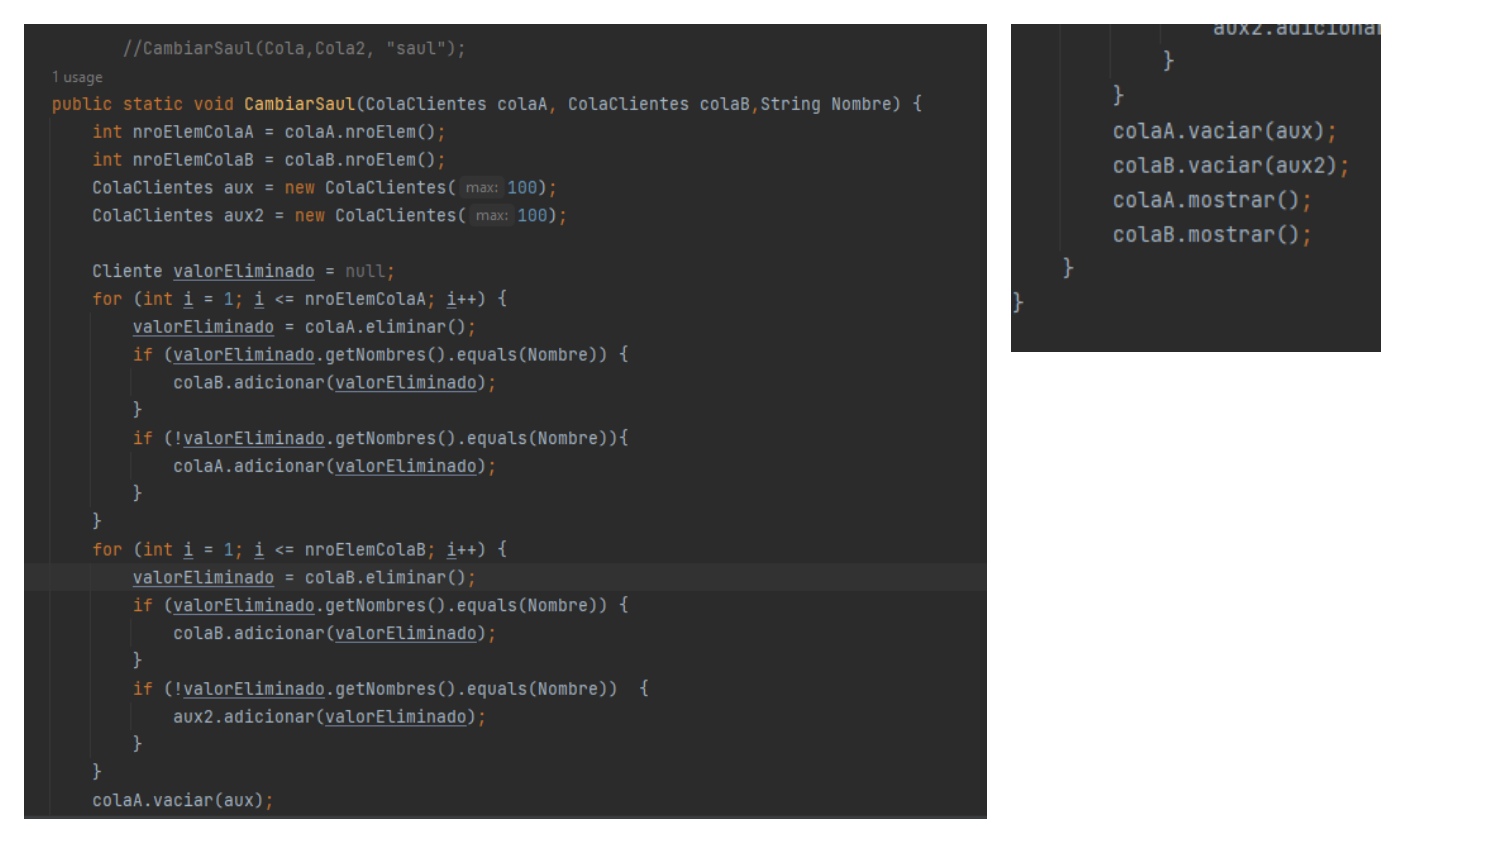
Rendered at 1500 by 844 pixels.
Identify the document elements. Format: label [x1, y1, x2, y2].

picture [24, 24, 988, 819]
picture [1011, 24, 1381, 352]
